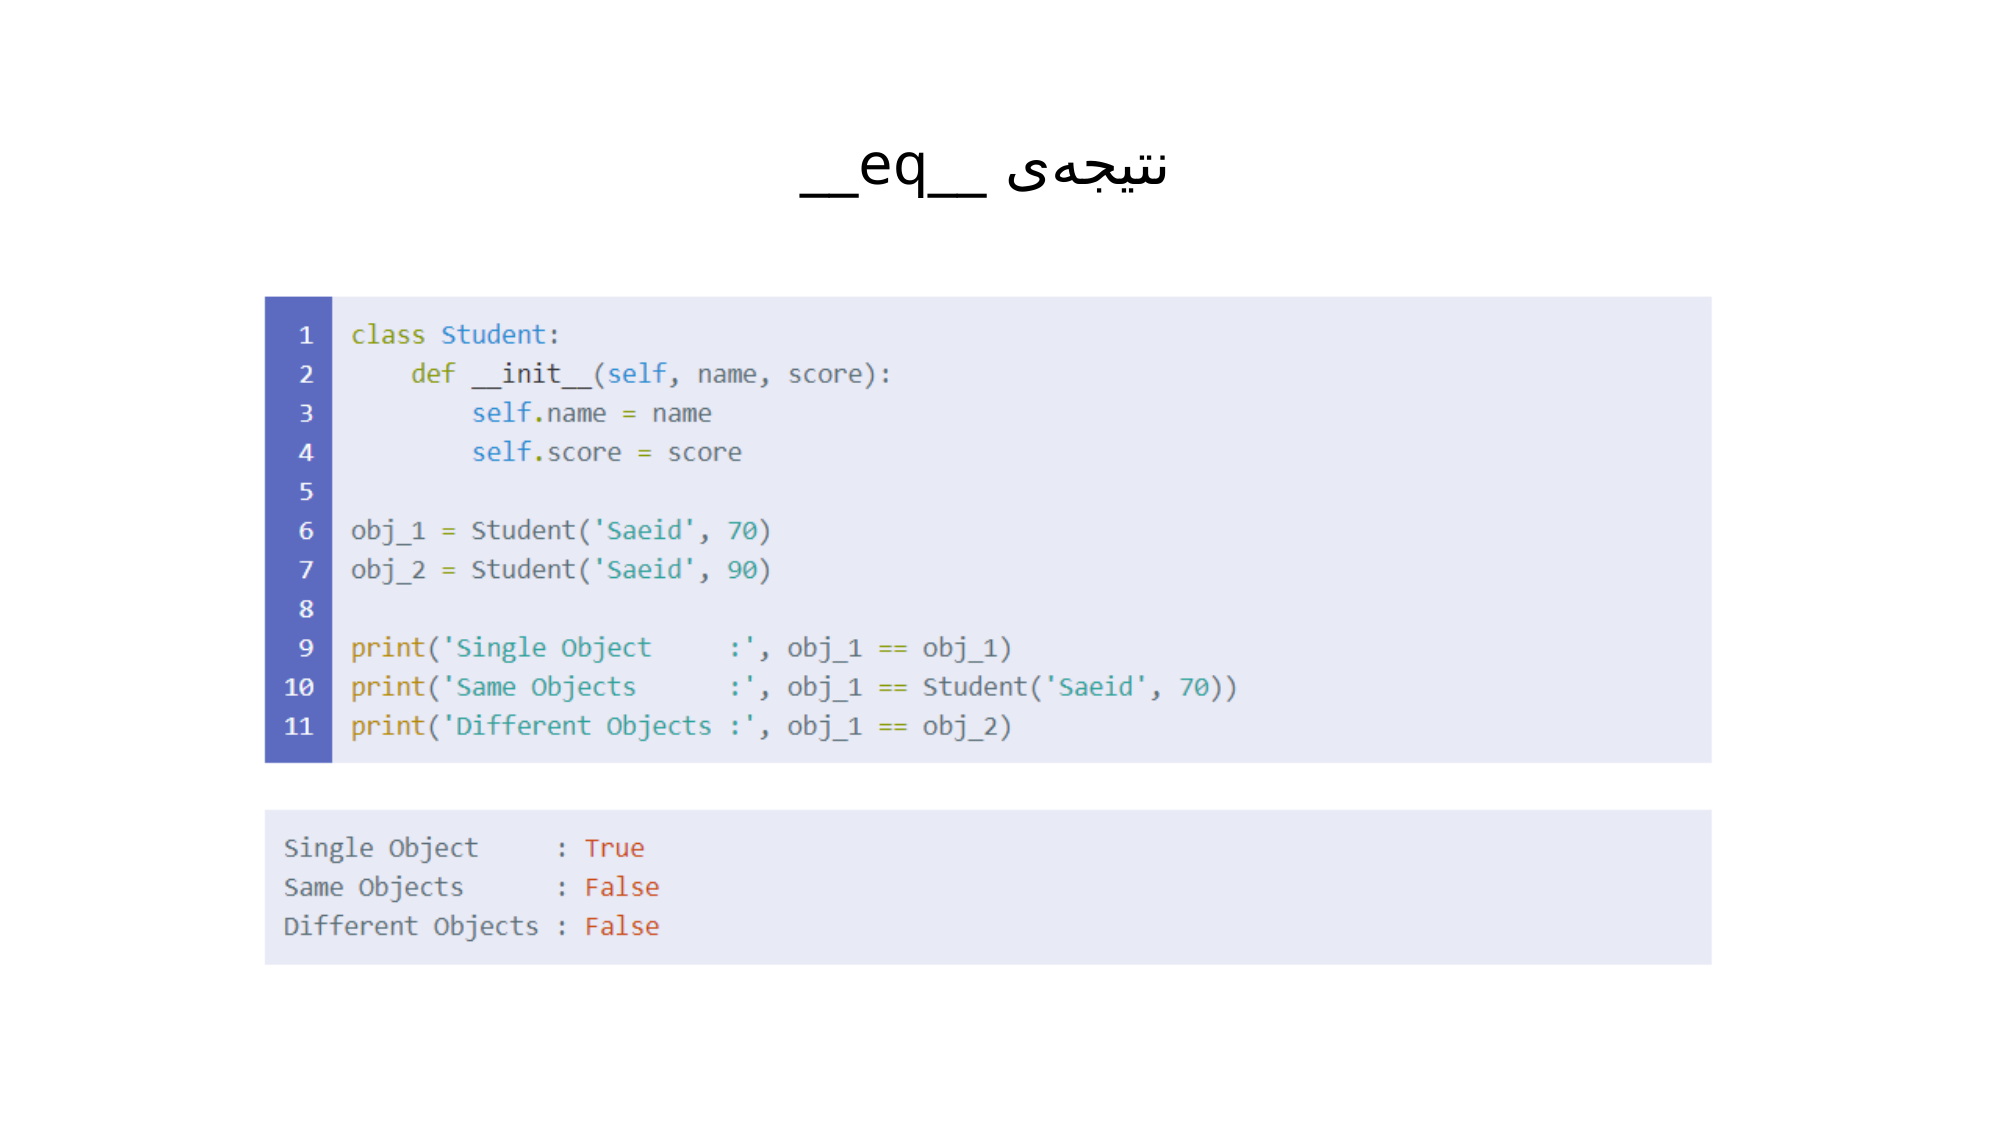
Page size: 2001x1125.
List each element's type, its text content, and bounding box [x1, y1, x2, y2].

text_box نتیجه‌ی __eq__ [235, 126, 1736, 287]
picture [248, 286, 1723, 976]
